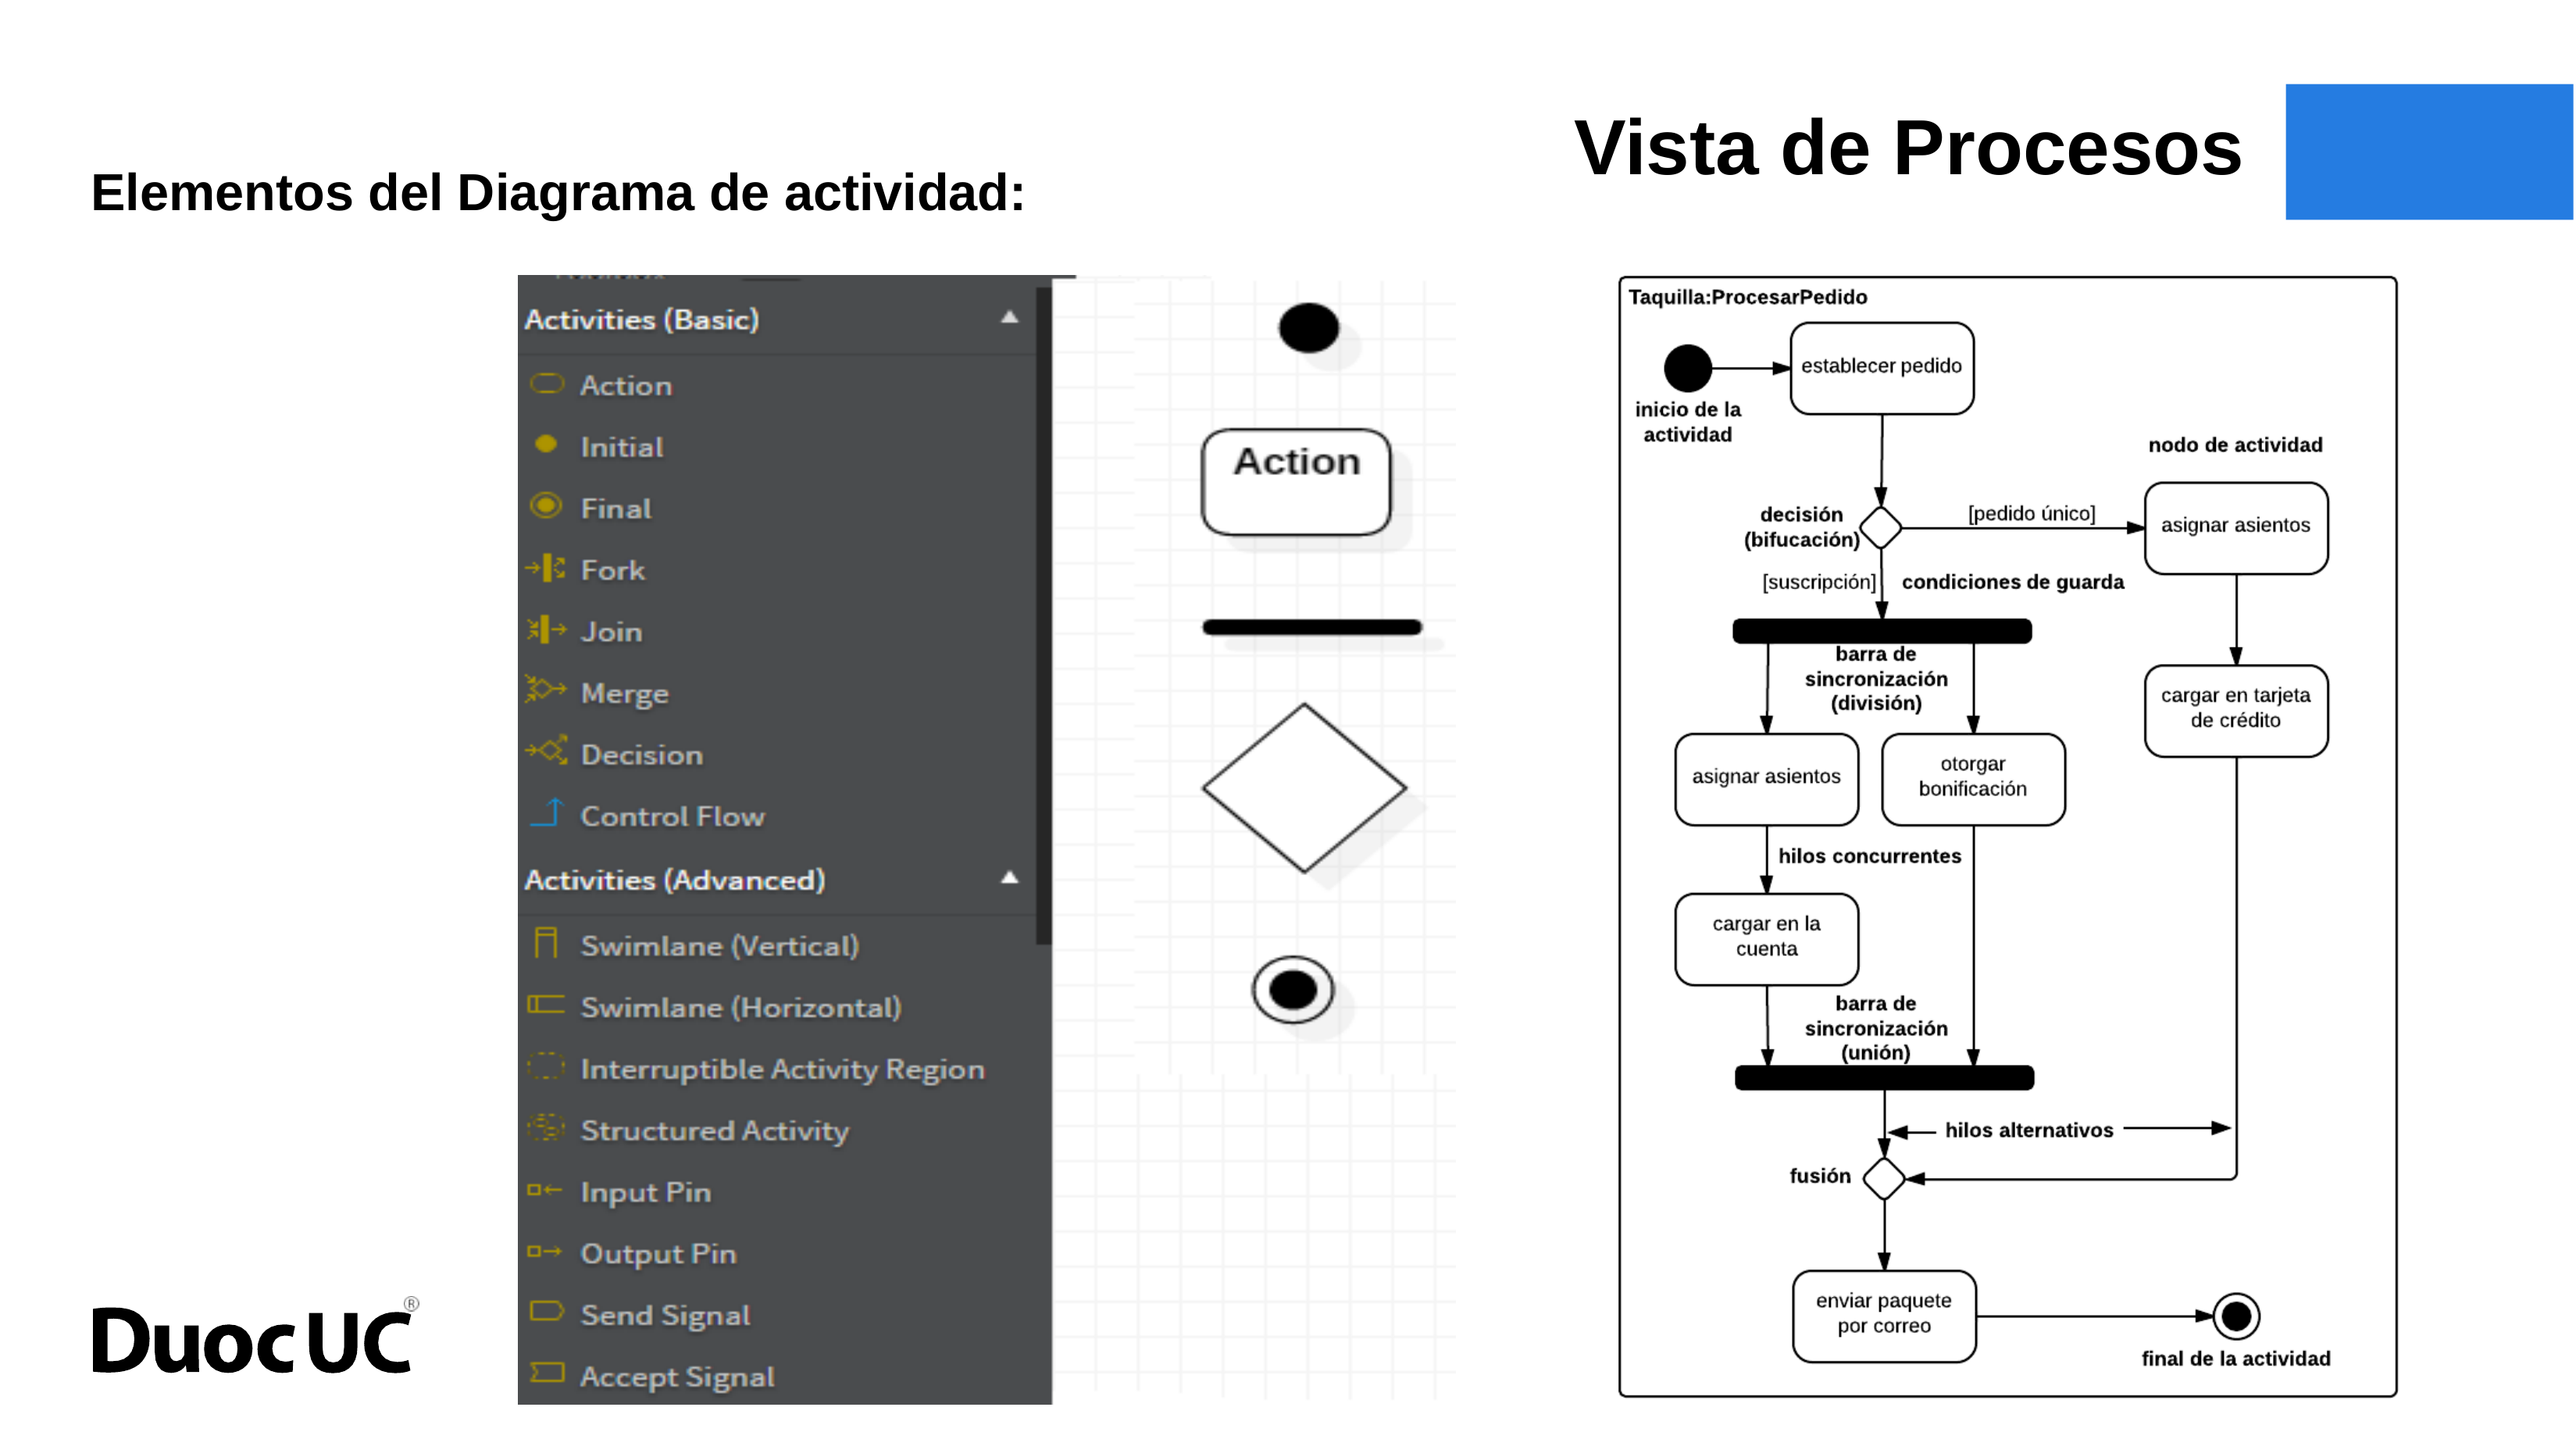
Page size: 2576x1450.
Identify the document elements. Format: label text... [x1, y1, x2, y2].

list Vista de Procesos [93, 96, 2245, 192]
picture [517, 275, 1456, 1405]
text_box Elementos del Diagrama de actividad: [79, 152, 1190, 227]
picture [404, 1296, 419, 1312]
picture [1615, 273, 2400, 1403]
